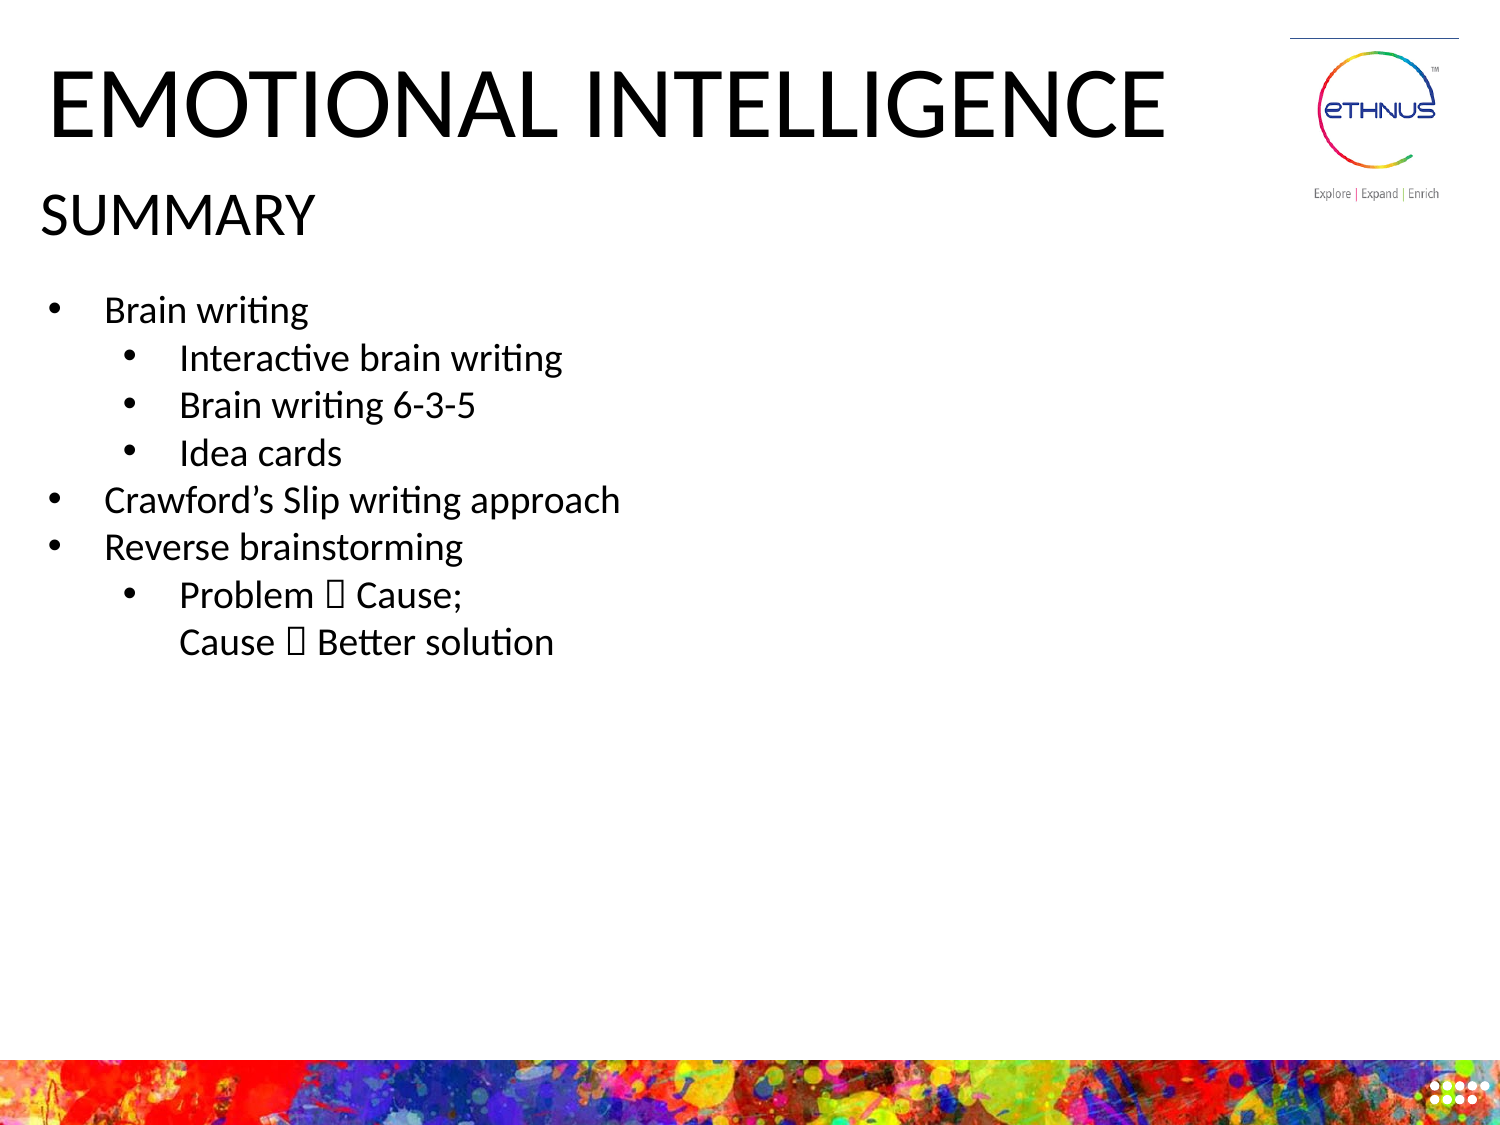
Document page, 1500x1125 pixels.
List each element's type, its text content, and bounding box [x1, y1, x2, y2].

text_box SUMMARY [25, 165, 331, 256]
picture [0, 1060, 1500, 1125]
text_box EMOTIONAL INTELLIGENCE [32, 27, 1185, 165]
text_box Brain writing Interactive brain writing Brain writing 6-3-5 Idea cards Crawford’s Slip writing approach Reverse brainstorming Problem  Cause; Cause  Better solution [33, 276, 637, 672]
picture [1290, 39, 1463, 212]
